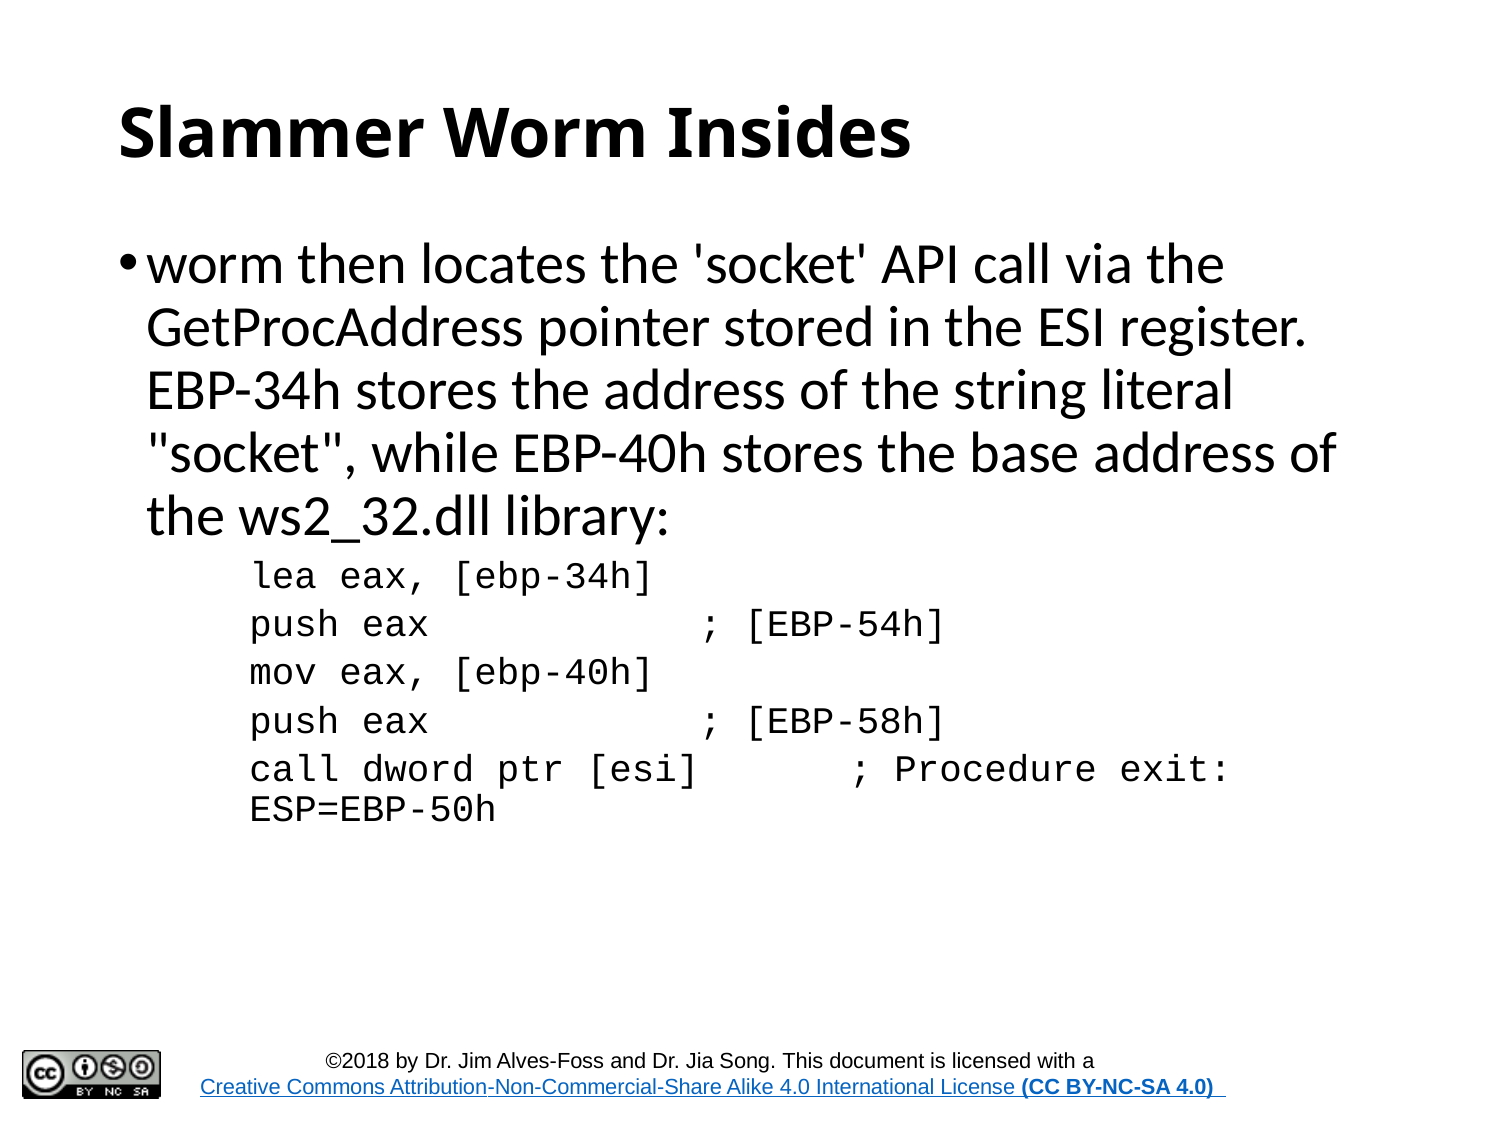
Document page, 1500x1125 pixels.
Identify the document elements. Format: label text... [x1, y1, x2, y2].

picture [22, 1050, 161, 1099]
list worm then locates the 'socket' API call via the GetProcAddress pointer stored in the ESI register. EBP-34h stores the address of the string literal "socket", while EBP-40h stores the base address of the ws2_32.dll library: lea eax, [ebp-34h] push eax ; [EBP-54h] mov eax, [ebp-40h] push eax ; [EBP-58h] call dword ptr [esi] ; Procedure exit: ESP=EBP-50h [102, 225, 1398, 1014]
title Slammer Worm Insides [102, 59, 1398, 211]
